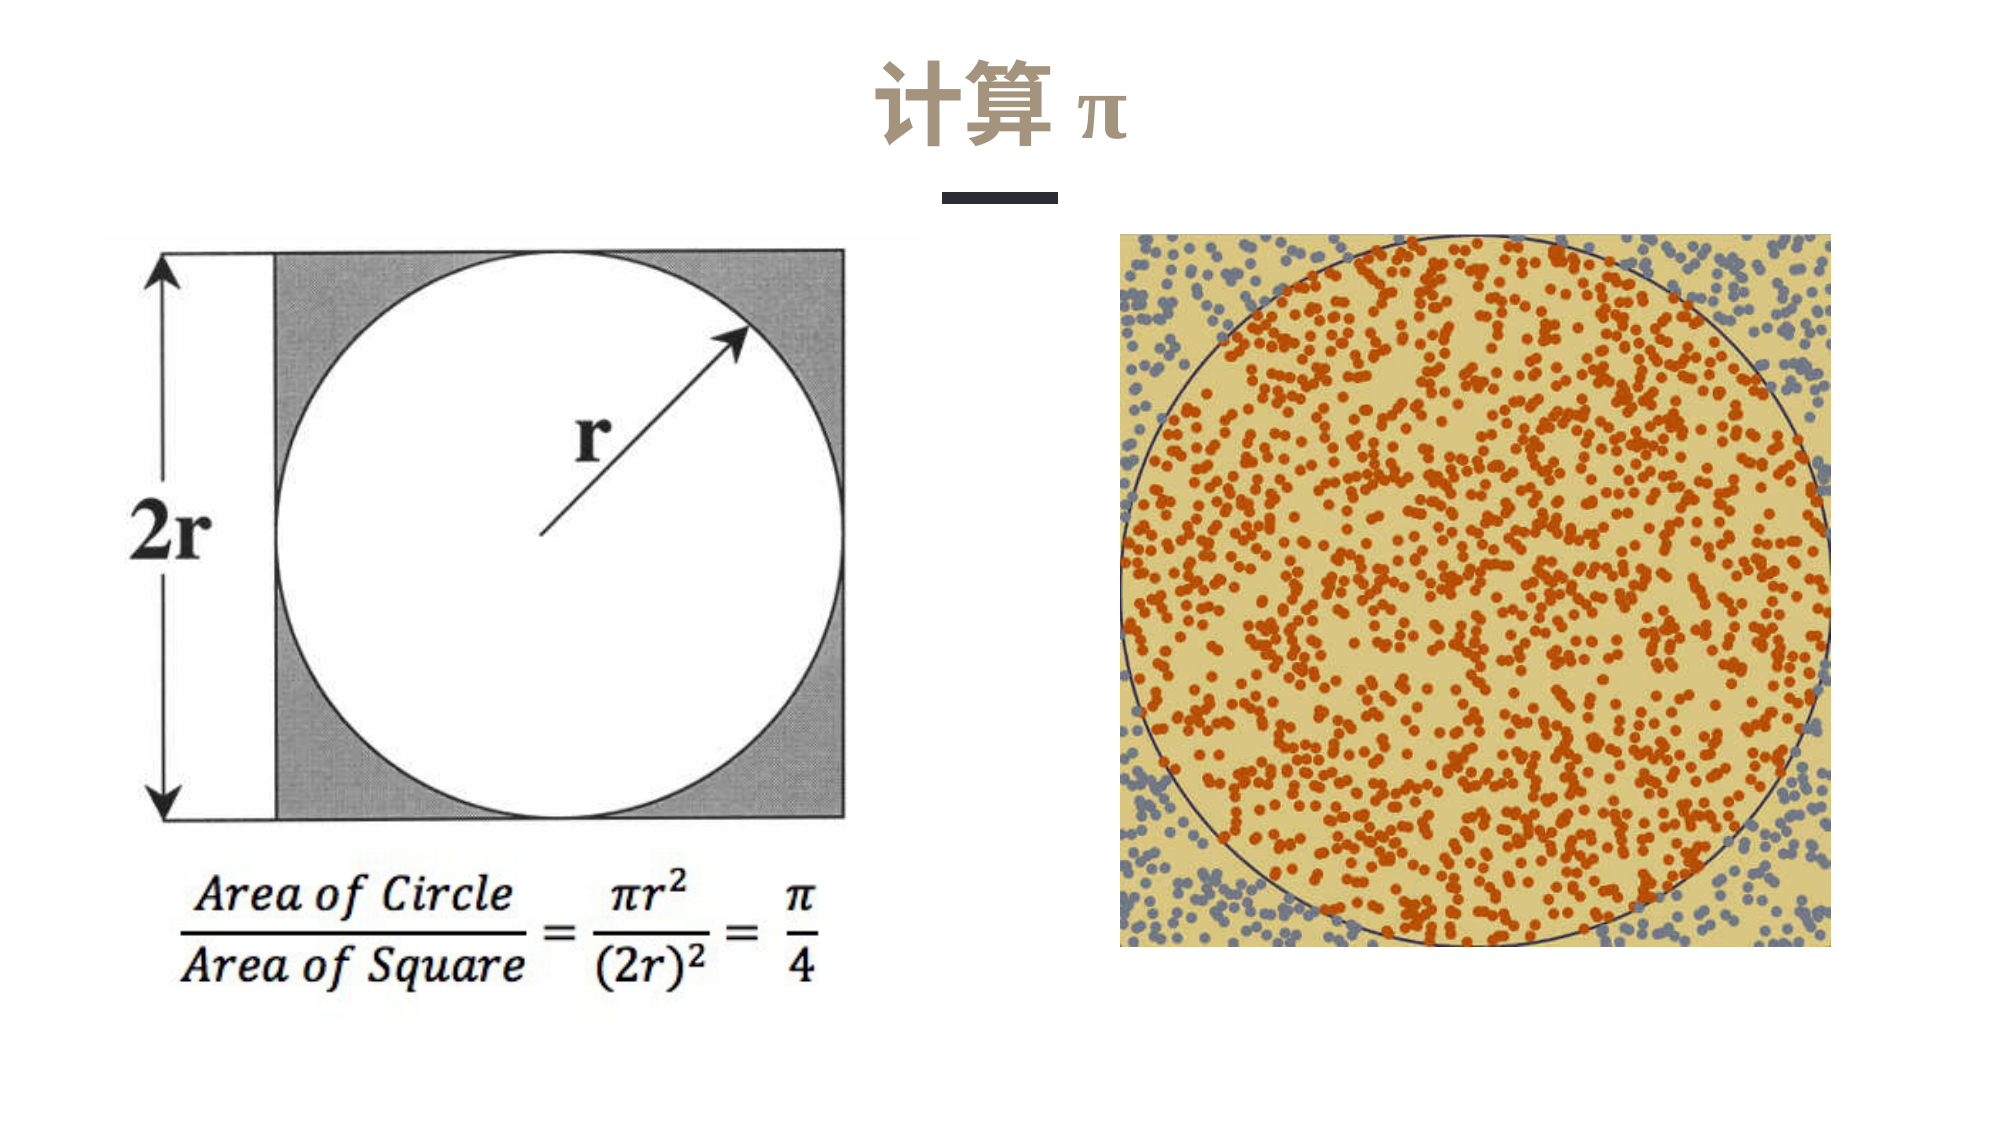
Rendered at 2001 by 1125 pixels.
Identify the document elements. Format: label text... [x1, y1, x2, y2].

picture [1120, 234, 1831, 947]
picture [99, 234, 920, 1024]
list 计算π [223, 39, 1777, 167]
